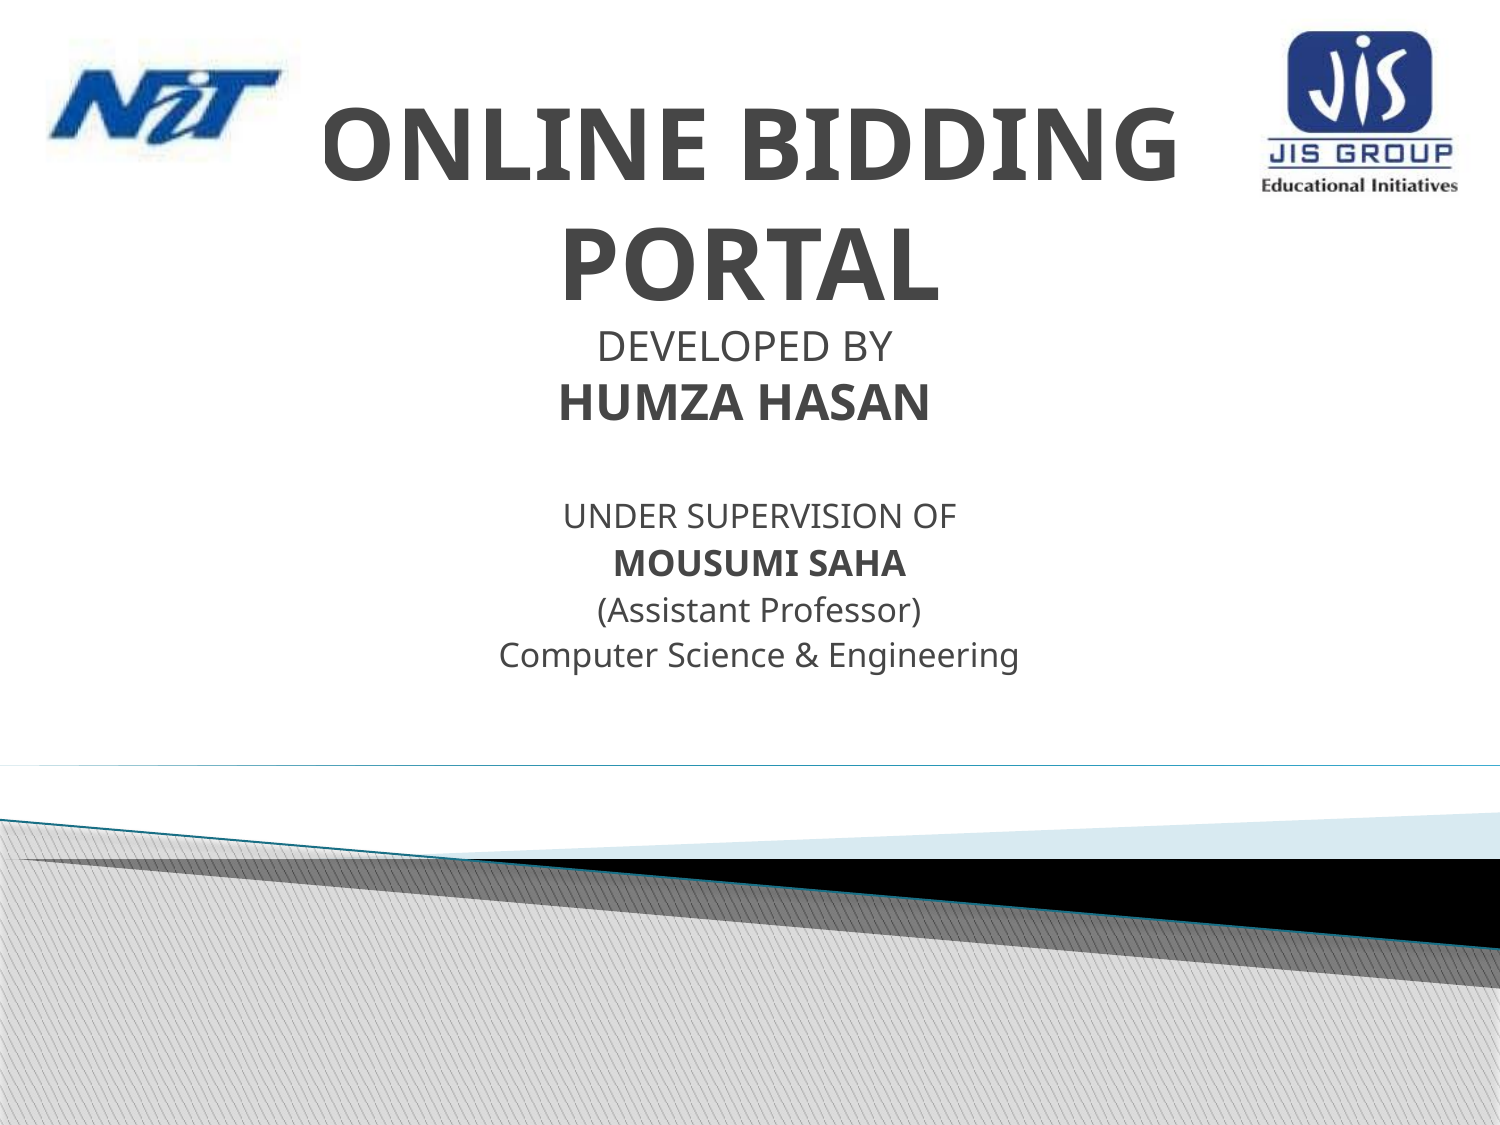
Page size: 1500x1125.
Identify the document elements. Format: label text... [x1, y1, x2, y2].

picture [5, 859, 1500, 989]
subtitle UNDER SUPERVISION OF MOUSUMI SAHA (Assistant Professor) Computer Science & Engineering [125, 487, 1400, 685]
picture [0, 0, 326, 201]
picture [1218, 17, 1500, 203]
title ONLINE BIDDING PORTAL DEVELOPED BY HUMZA HASAN [112, 137, 1388, 438]
